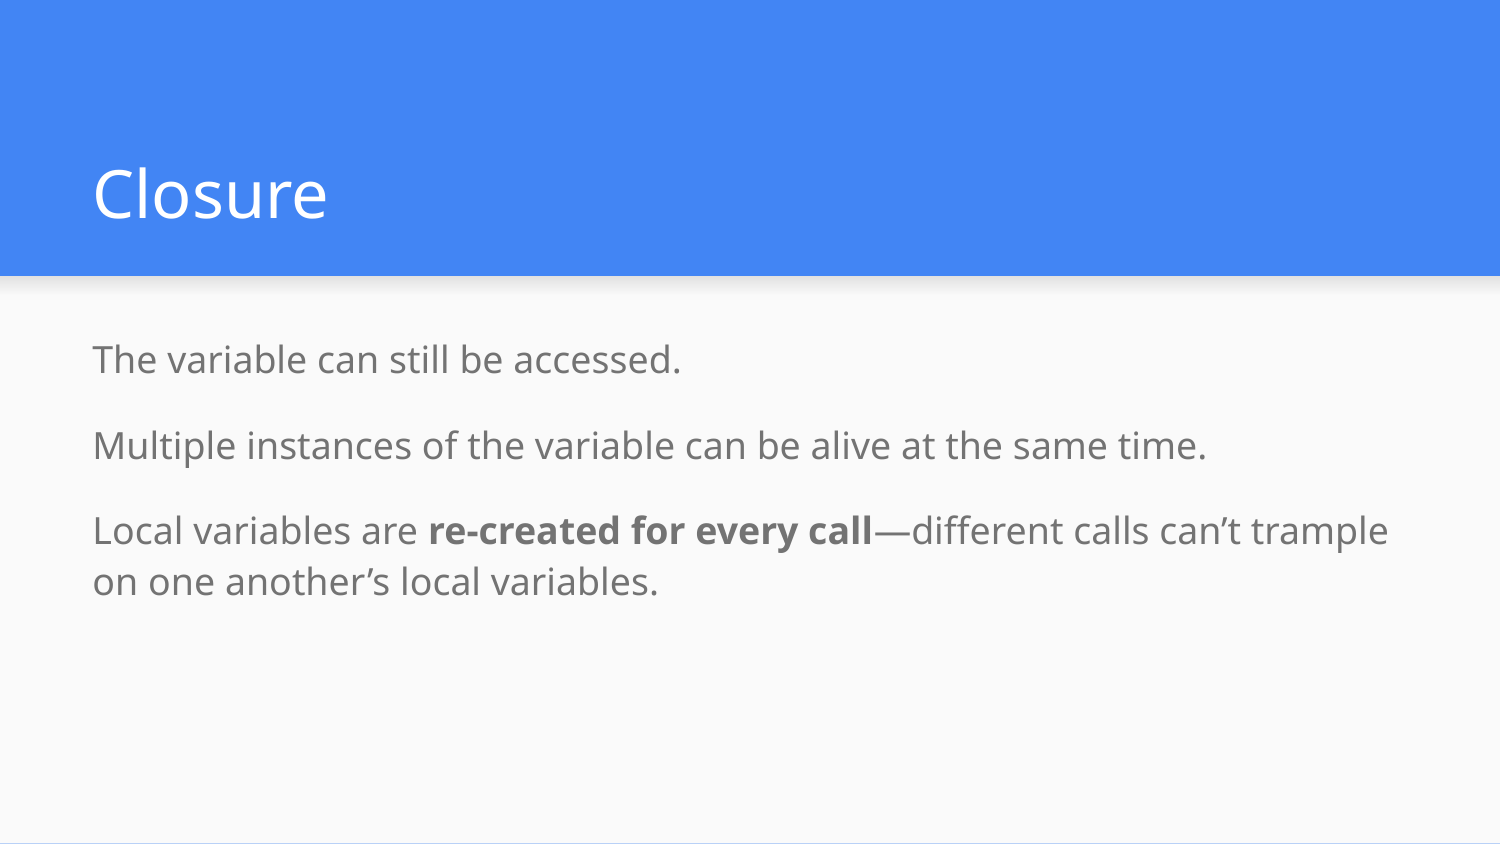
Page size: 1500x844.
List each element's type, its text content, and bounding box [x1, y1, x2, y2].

list The variable can still be accessed. Multiple instances of the variable can be alive at the same time. Local variables are re-created for every call—different calls can’t trample on one another’s local variables. [77, 314, 1427, 760]
title Closure [77, 121, 1427, 248]
